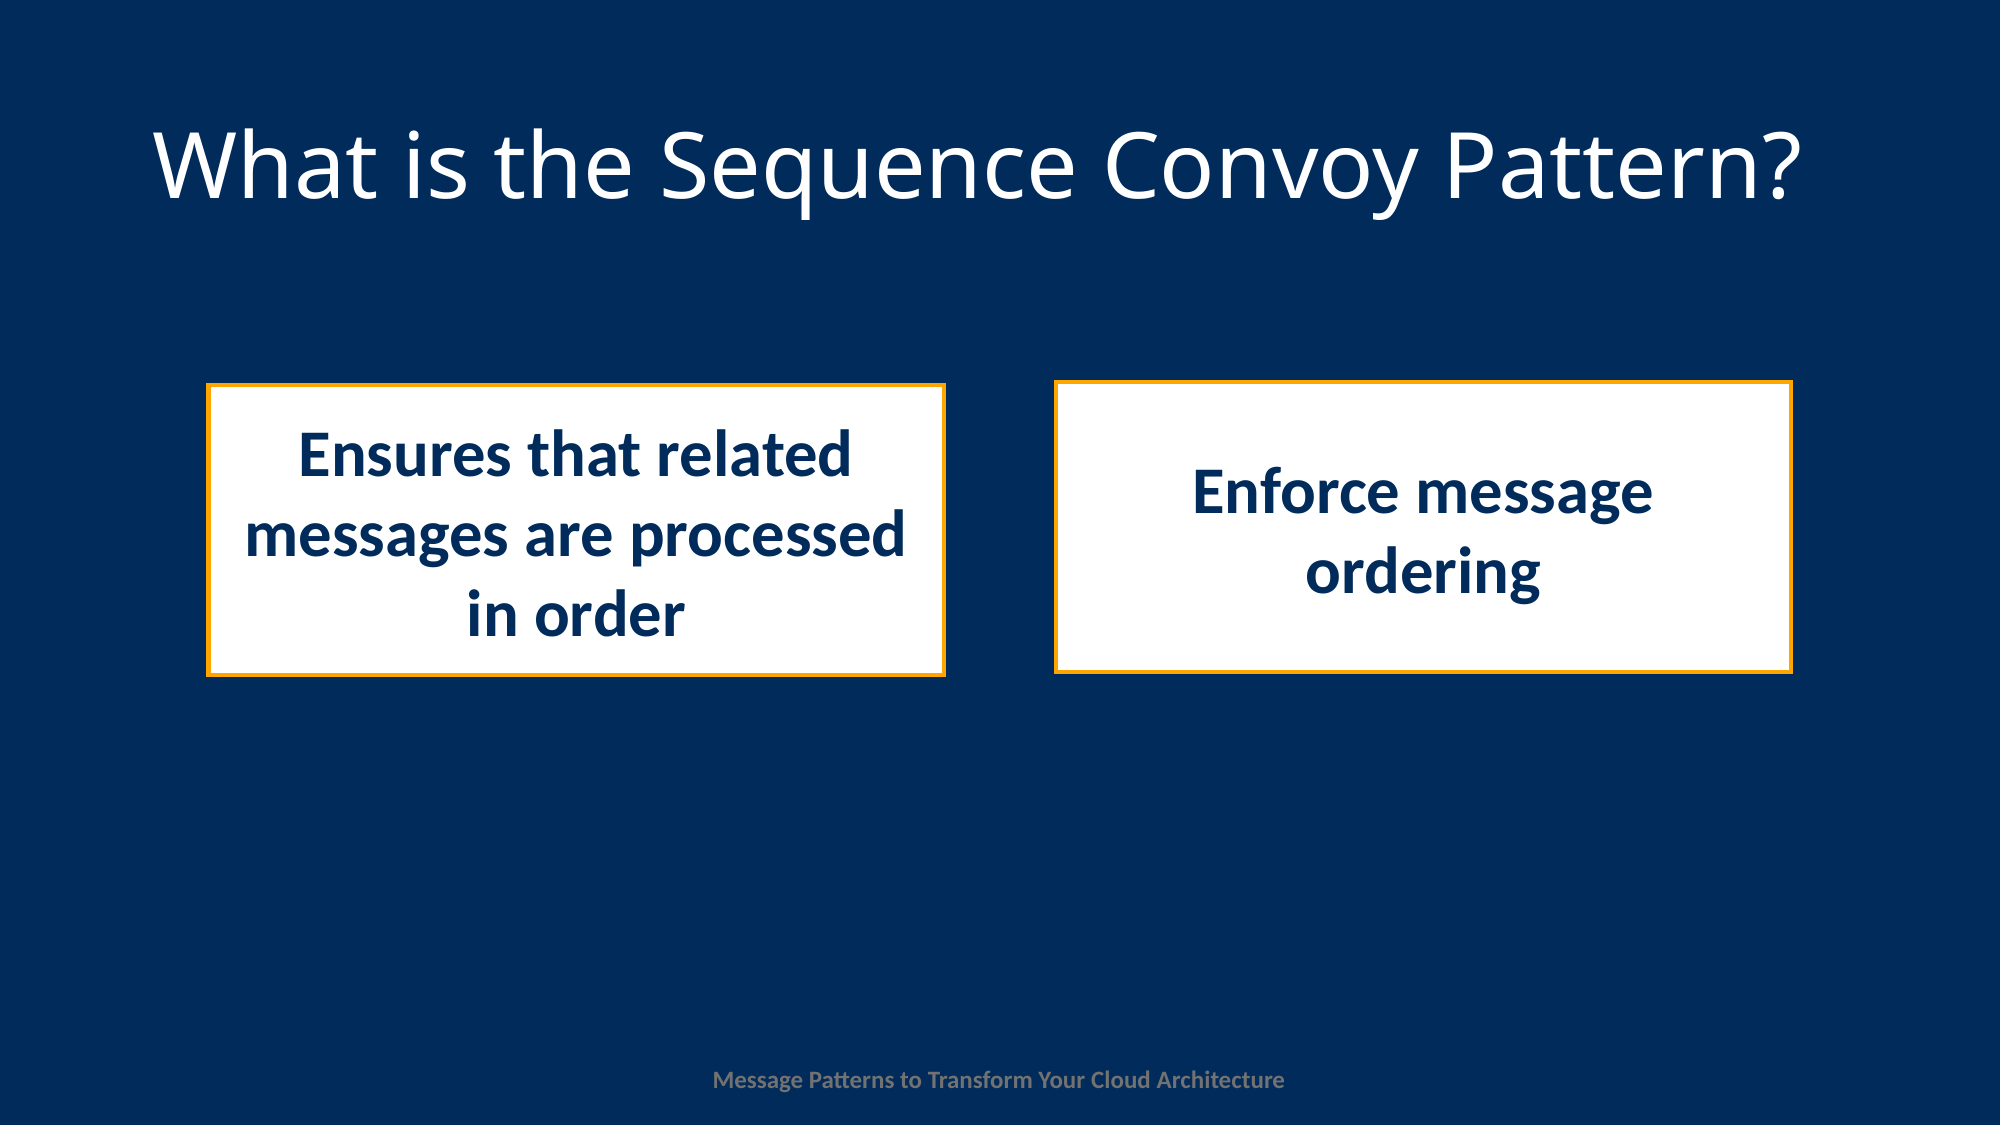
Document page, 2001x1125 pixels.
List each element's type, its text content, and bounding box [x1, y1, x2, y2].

title What is the Sequence Convoy Pattern? [137, 59, 1863, 278]
text_box Ensures that related messages are processed in order [208, 384, 945, 676]
text_box Enforce message ordering [1055, 381, 1792, 673]
